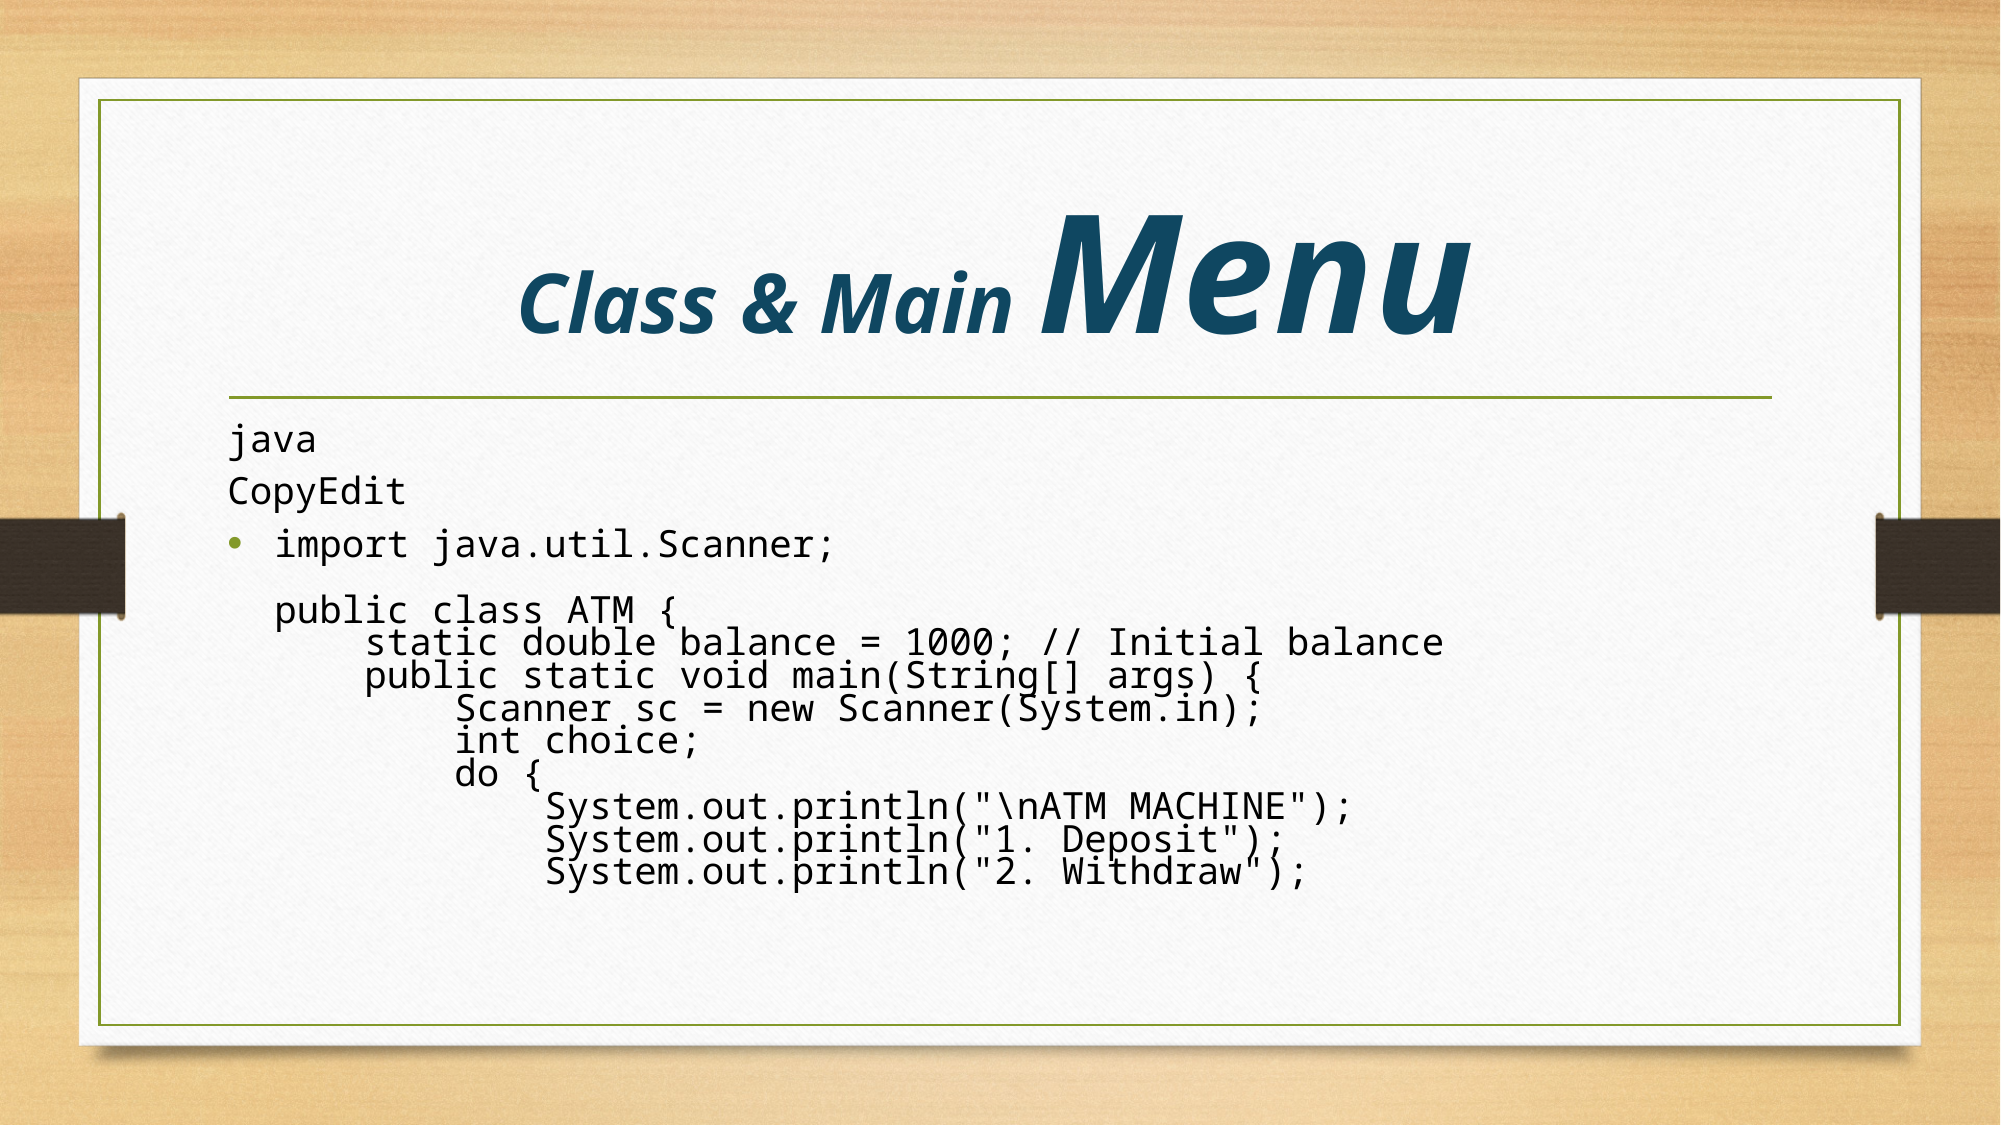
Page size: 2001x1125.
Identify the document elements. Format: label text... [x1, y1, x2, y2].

title Class & Main Menu [212, 161, 1788, 375]
picture [0, 0, 2001, 1125]
list java CopyEdit import java.util.Scanner; public class ATM { static double balance = 1000; // Initial balance public static void main(String[] args) { Scanner sc = new Scanner(System.in); int choice; do { System.out.println("\nATM MACHINE"); System.out.println("1. Deposit"); System.out.println("2. Withdraw"); [212, 419, 1788, 964]
